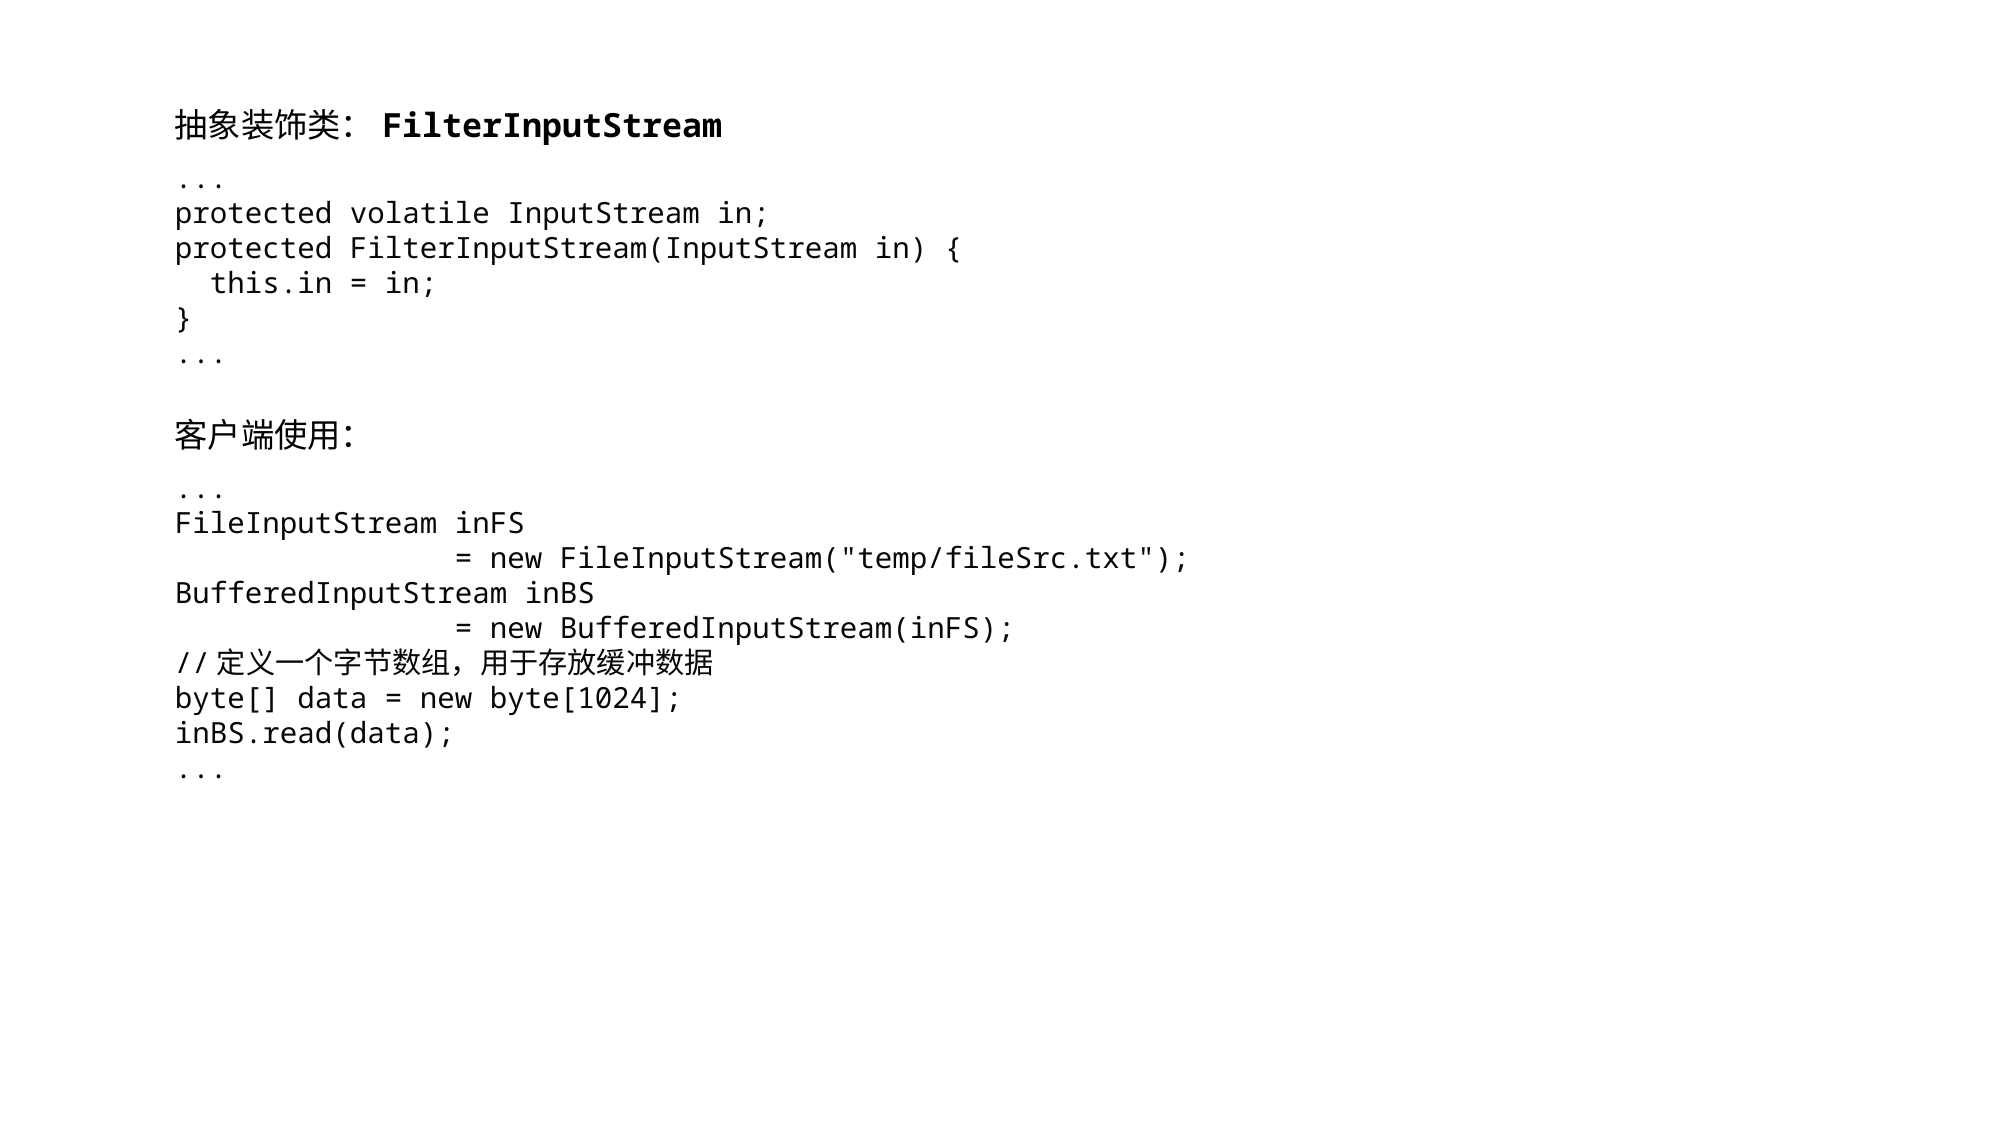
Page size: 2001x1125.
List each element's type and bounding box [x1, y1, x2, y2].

text_box [160, 96, 1127, 380]
text_box [160, 406, 1217, 796]
